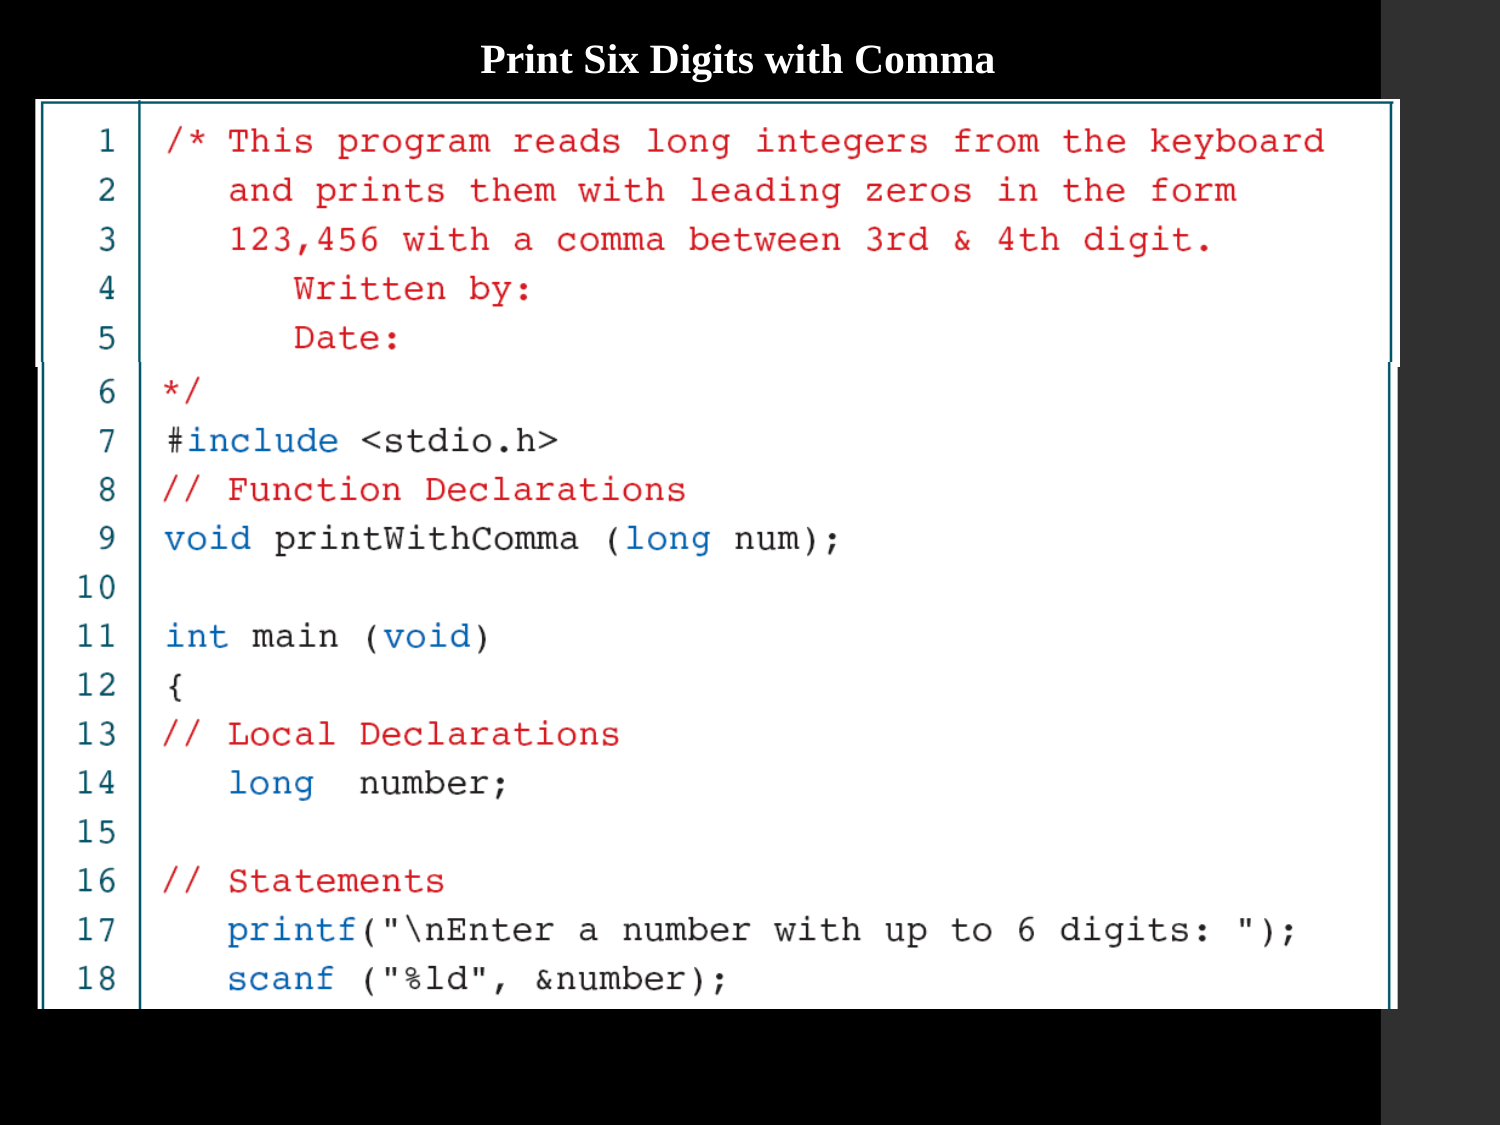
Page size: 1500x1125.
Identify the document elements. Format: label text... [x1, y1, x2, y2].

picture [141, 104, 1389, 1009]
text_box Print Six Digits with Comma [465, 24, 1011, 90]
picture [35, 99, 1401, 1009]
picture [44, 104, 138, 1009]
